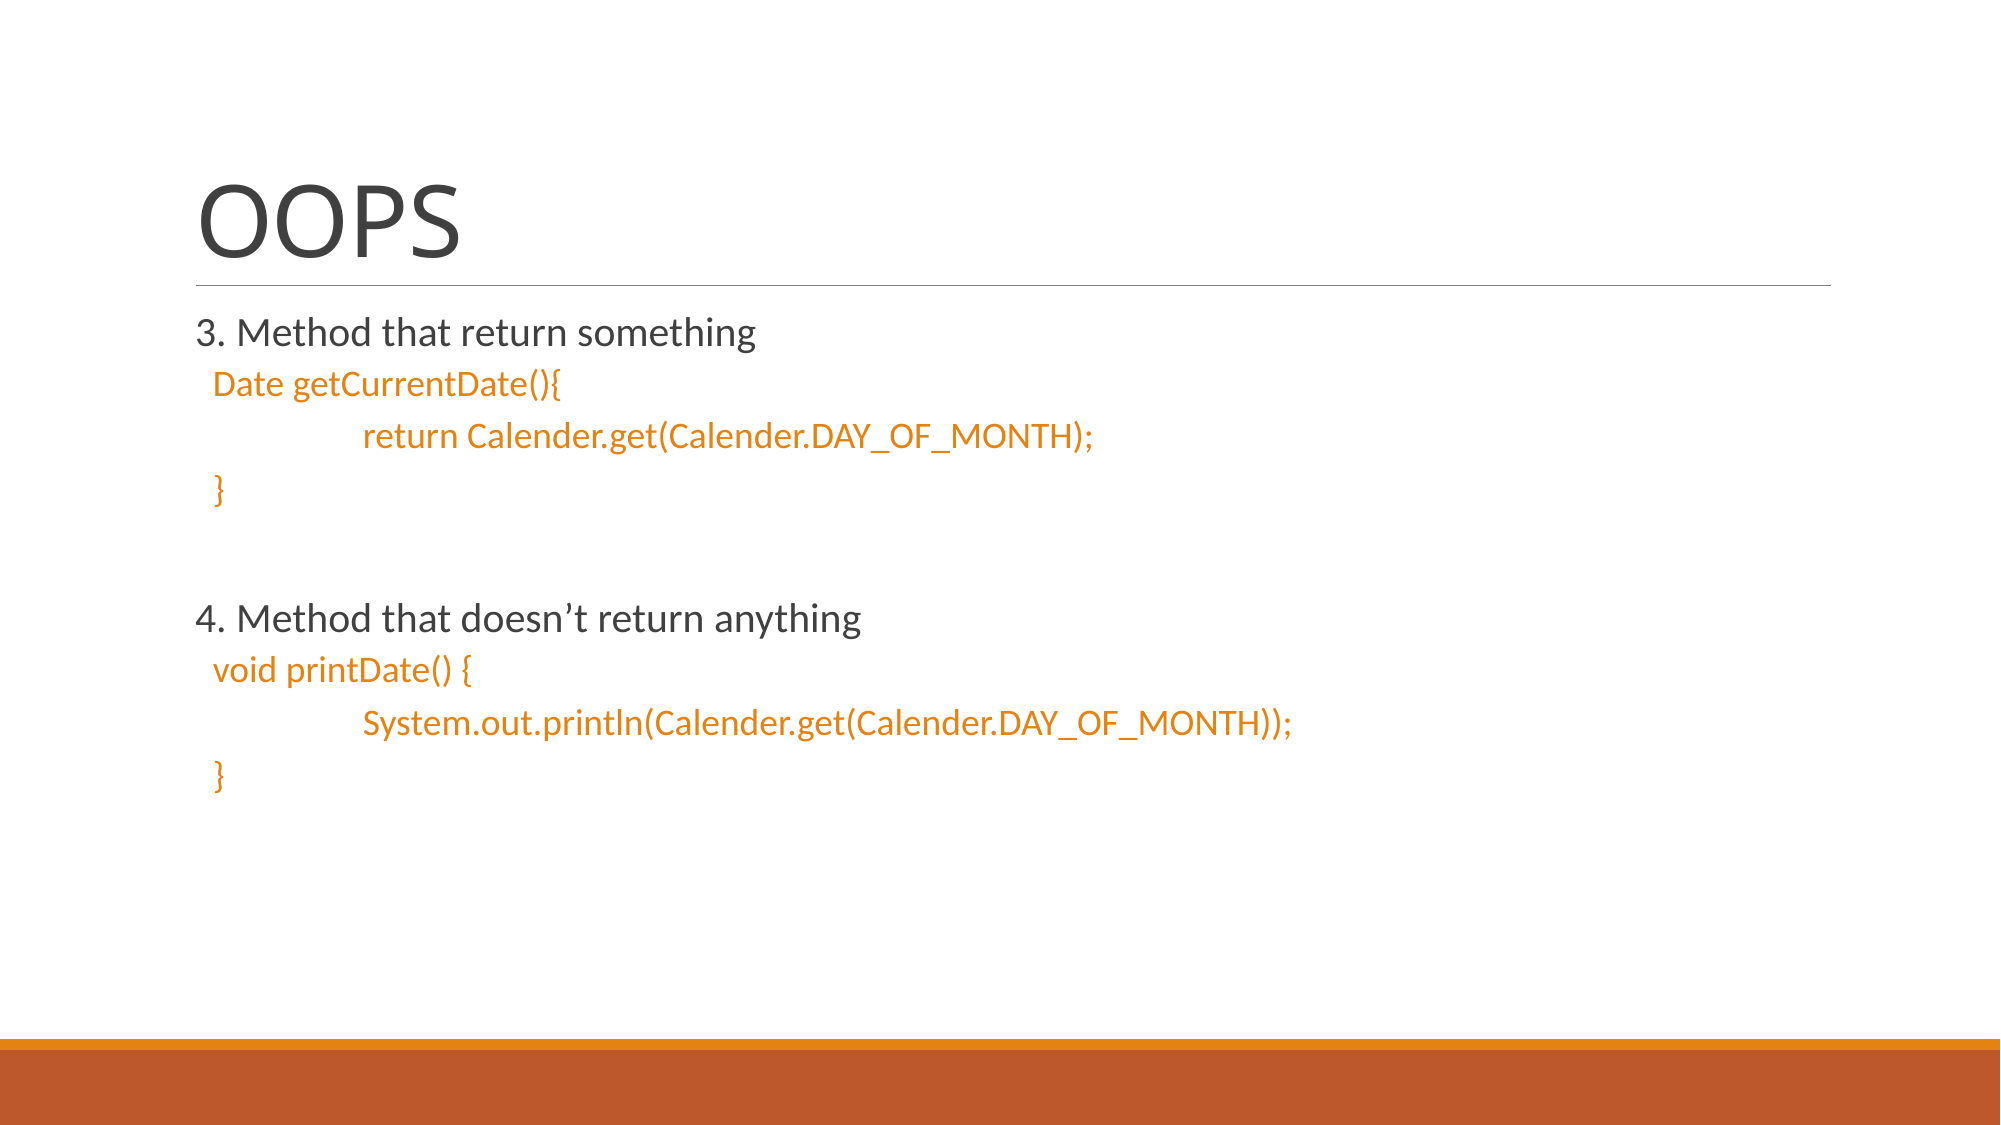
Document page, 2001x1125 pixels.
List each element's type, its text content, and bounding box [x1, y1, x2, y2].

title OOPS [180, 47, 1830, 285]
list 3. Method that return something Date getCurrentDate(){ return Calender.get(Calender.DAY_OF_MONTH); } 4. Method that doesn’t return anything void printDate() { System.out.println(Calender.get(Calender.DAY_OF_MONTH)); } [180, 302, 1830, 963]
